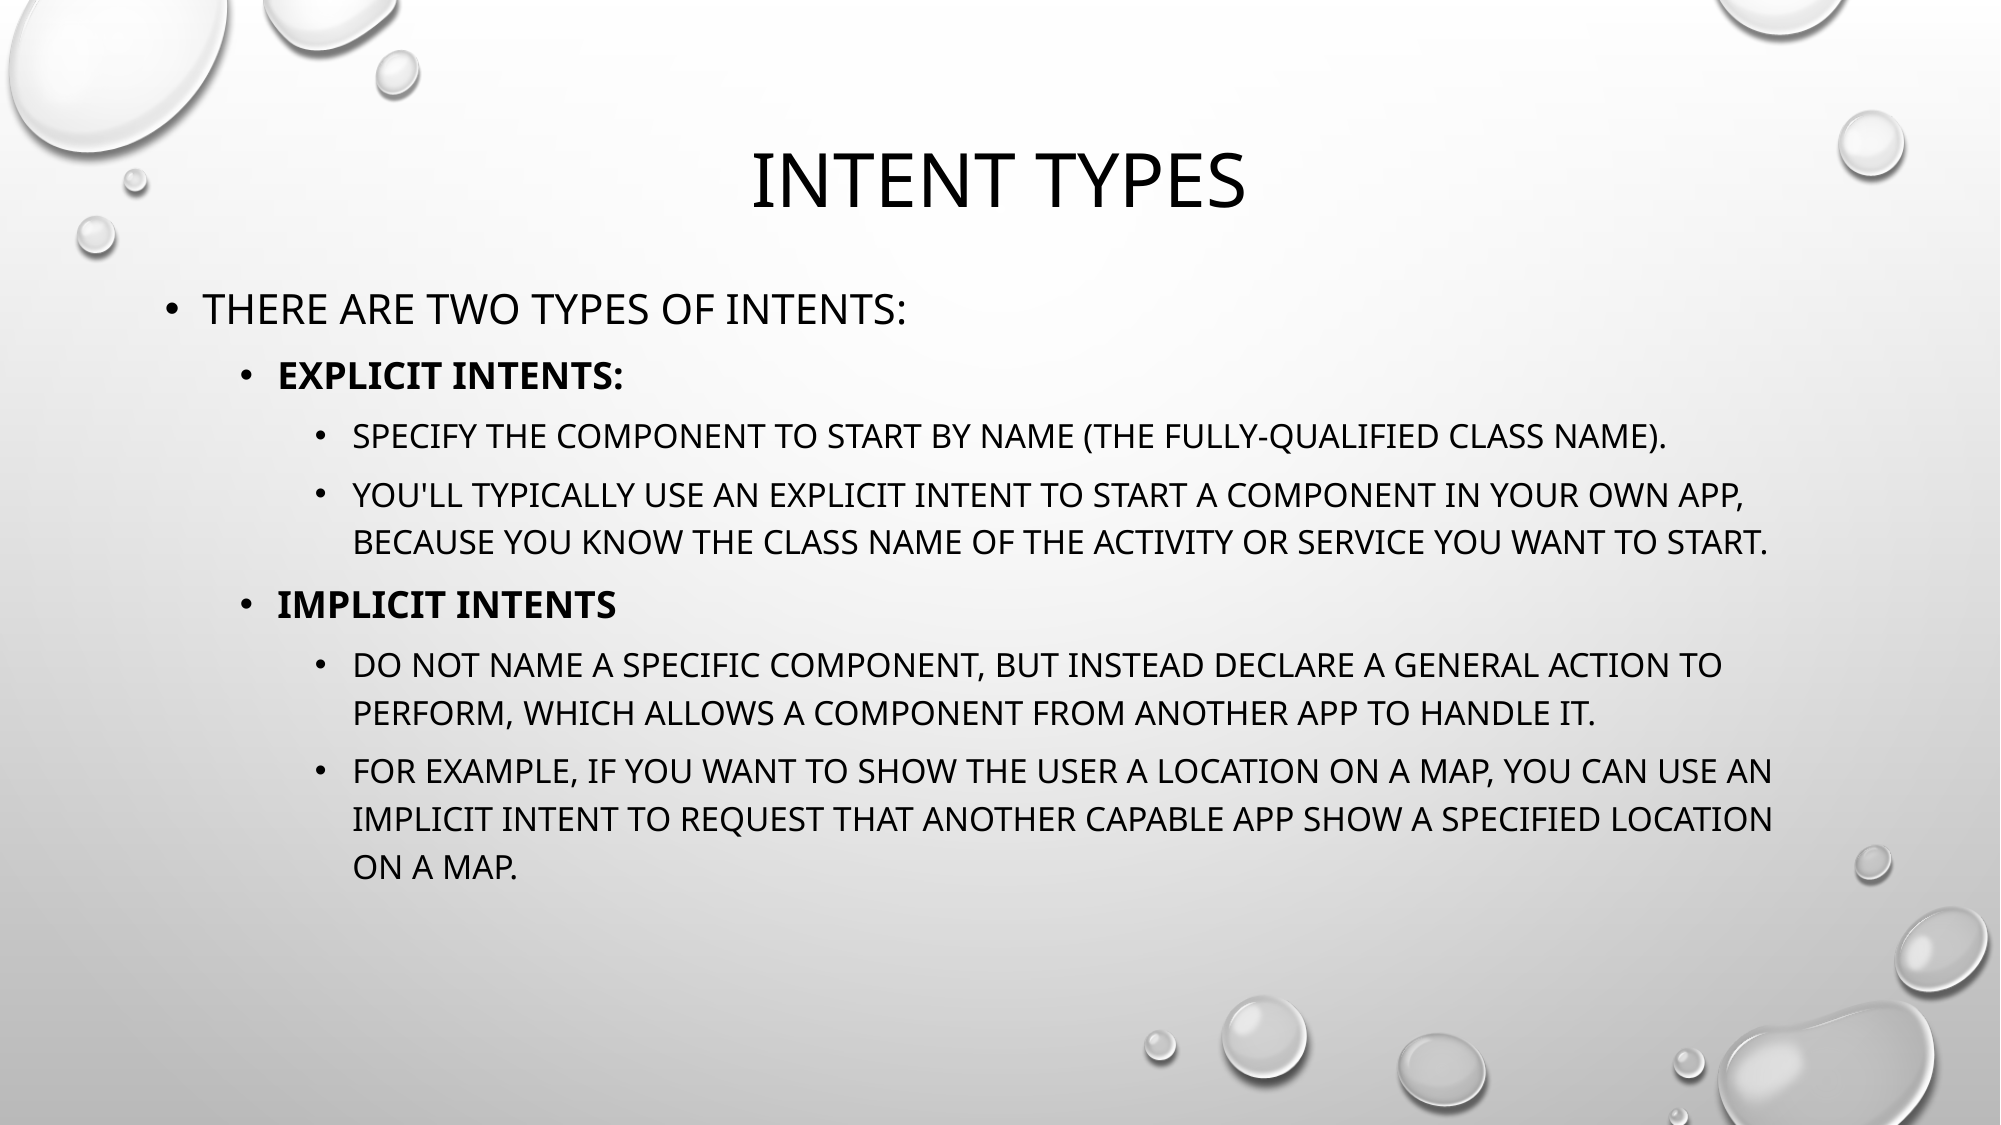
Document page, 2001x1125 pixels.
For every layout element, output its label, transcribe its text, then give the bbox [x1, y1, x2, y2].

title Intent types [149, 101, 1851, 266]
list There are two types of intents: Explicit intents: specify the component to start by name (the fully-qualified class name). You'll typically use an explicit intent to start a component in your own app, because you know the class name of the activity or service you want to start. Implicit intents do not name a specific component, but instead declare a general action to perform, which allows a component from another app to handle it. For example, if you want to show the user a location on a map, you can use an implicit intent to request that another capable app show a specified location on a map. [149, 265, 1850, 950]
picture [0, 0, 2000, 1125]
